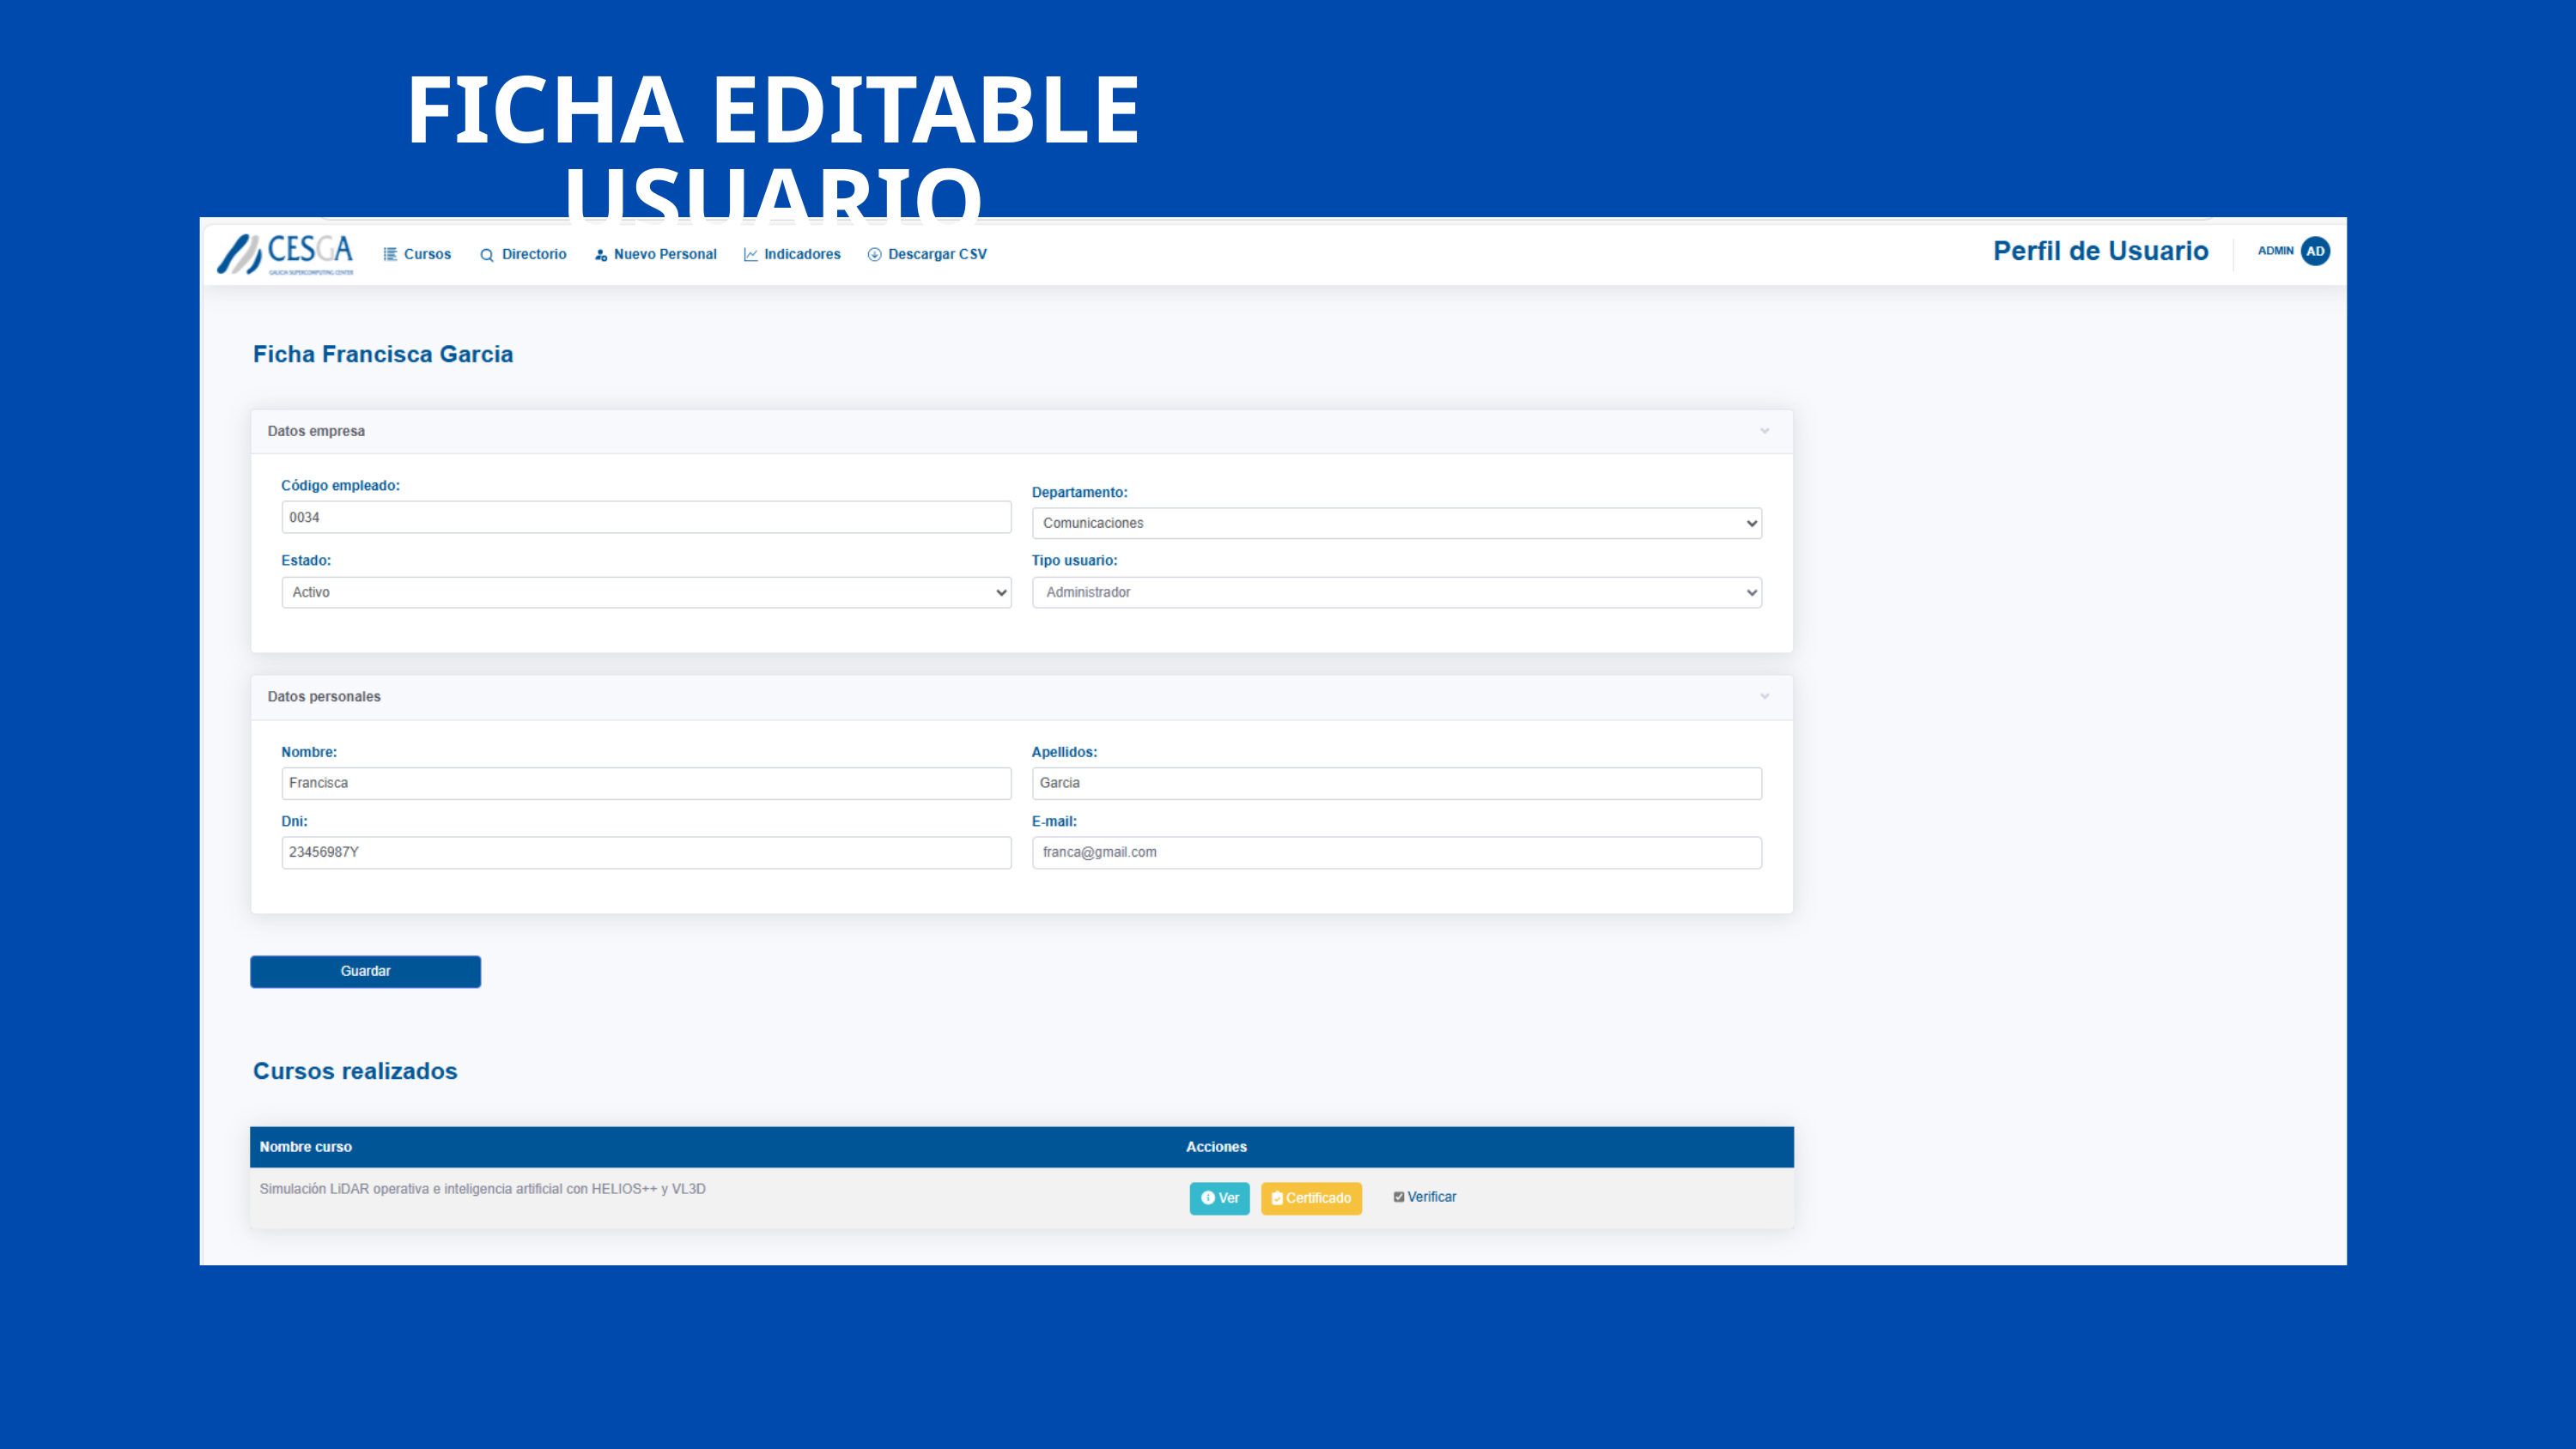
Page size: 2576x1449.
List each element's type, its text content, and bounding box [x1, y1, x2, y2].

text_box [199, 217, 2348, 1265]
text_box FICHA EDITABLE USUARIO [199, 69, 1348, 254]
